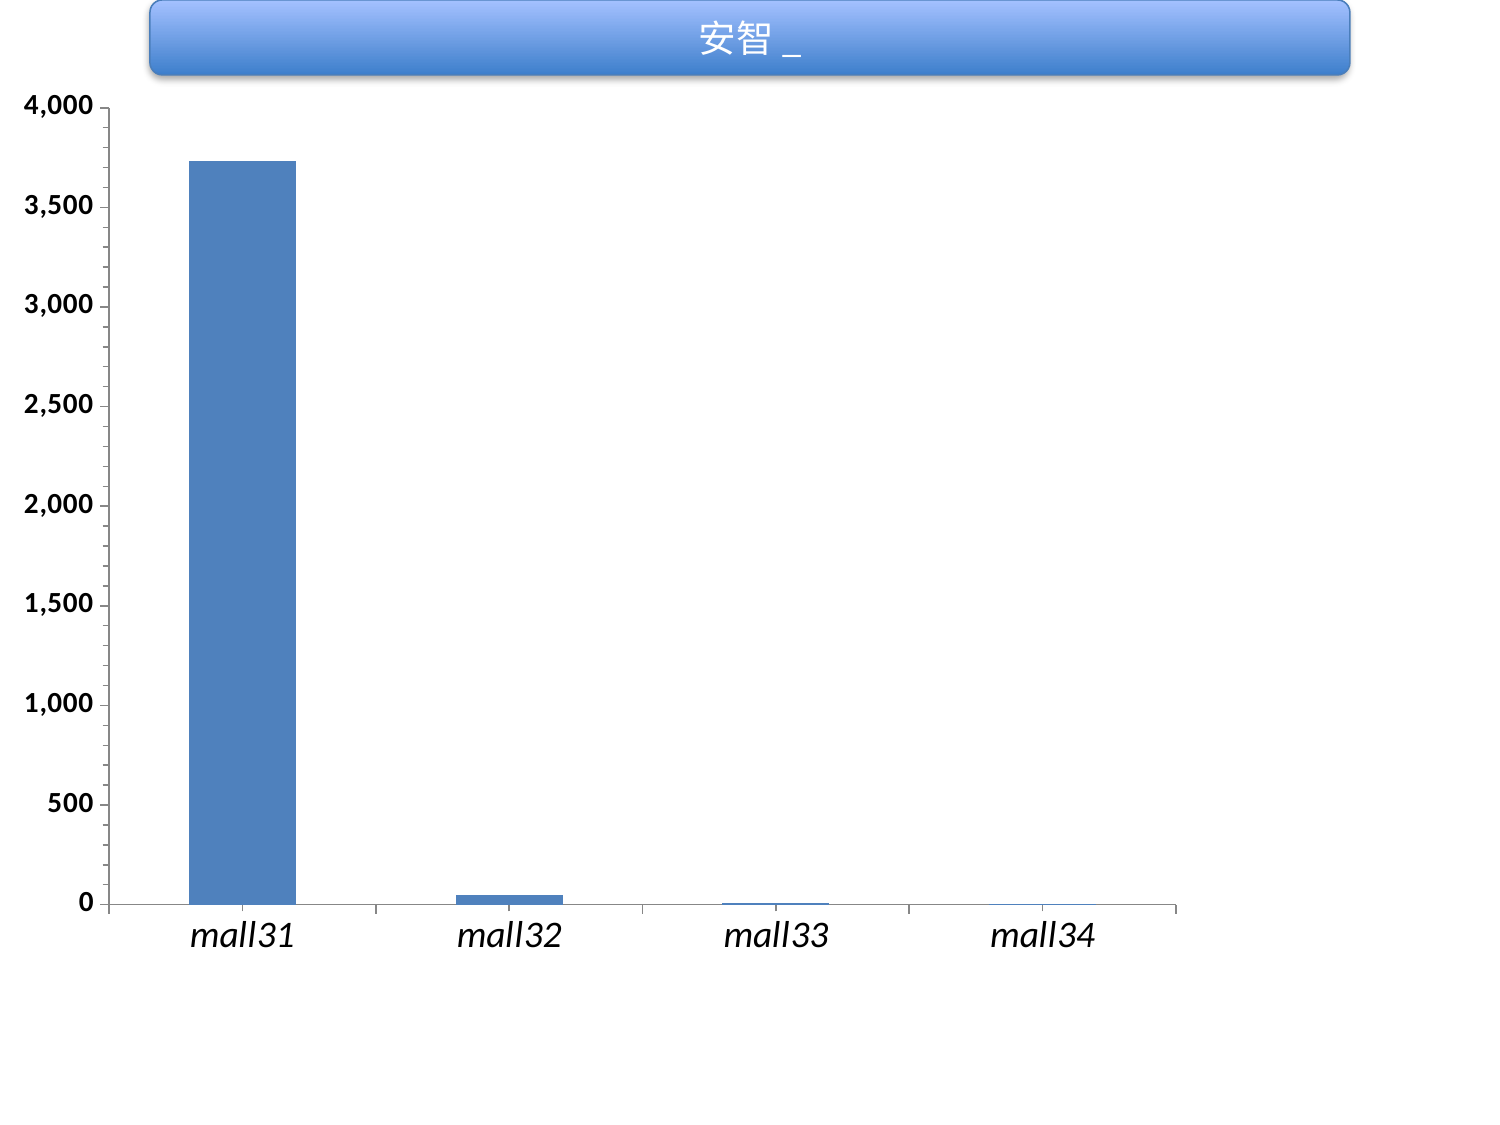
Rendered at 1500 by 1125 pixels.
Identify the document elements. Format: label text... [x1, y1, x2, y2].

text_box 安智_ [149, 0, 1351, 76]
chart [0, 74, 1201, 976]
